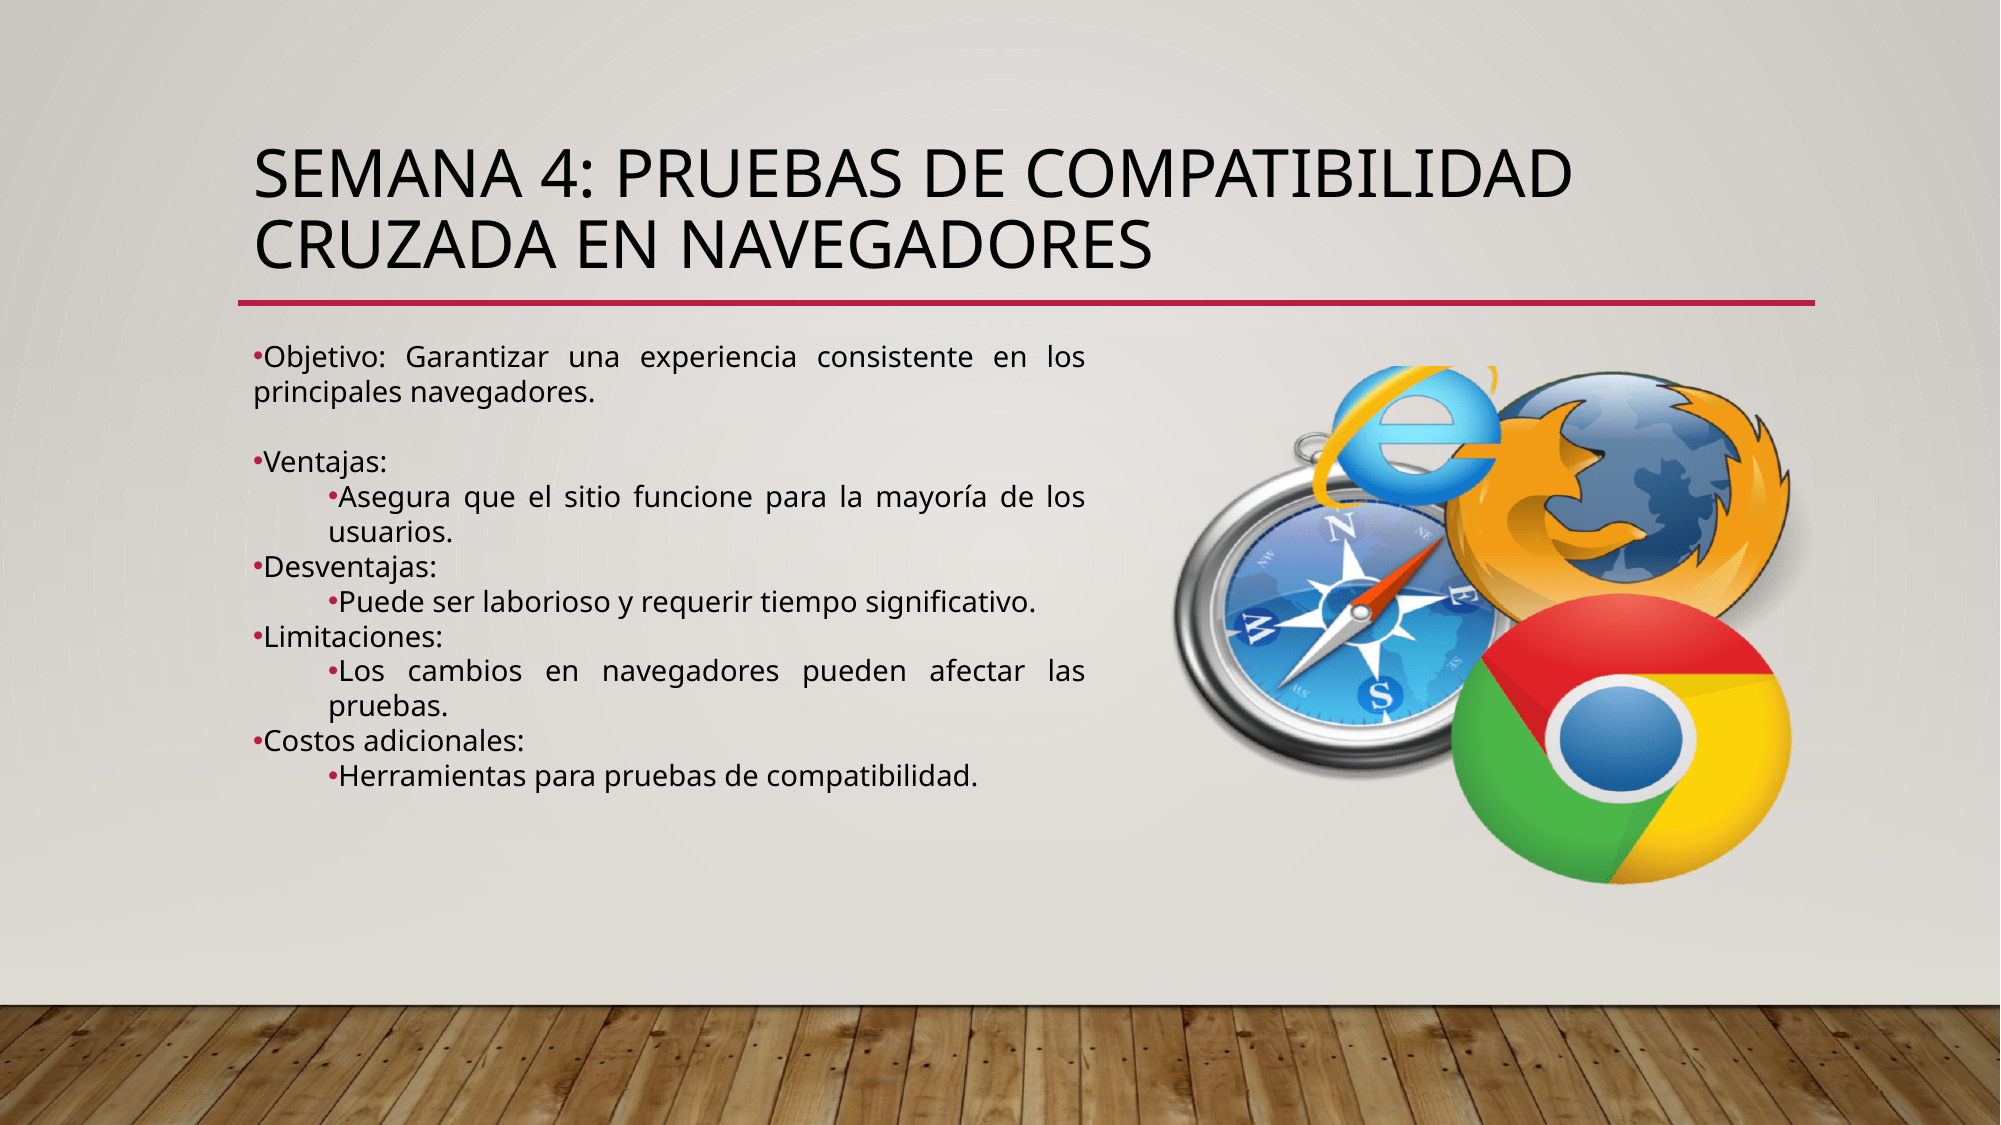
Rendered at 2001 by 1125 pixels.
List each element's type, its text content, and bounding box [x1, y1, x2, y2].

picture [1148, 366, 1814, 888]
list Objetivo: Garantizar una experiencia consistente en los principales navegadores. Ventajas: Asegura que el sitio funcione para la mayoría de los usuarios. Desventajas: Puede ser laborioso y requerir tiempo significativo. Limitaciones: Los cambios en navegadores pueden afectar las pruebas. Costos adicionales: Herramientas para pruebas de compatibilidad. [238, 330, 1102, 993]
picture [0, 1005, 2000, 1125]
title Semana 4: Pruebas de Compatibilidad Cruzada en Navegadores [238, 131, 1814, 305]
